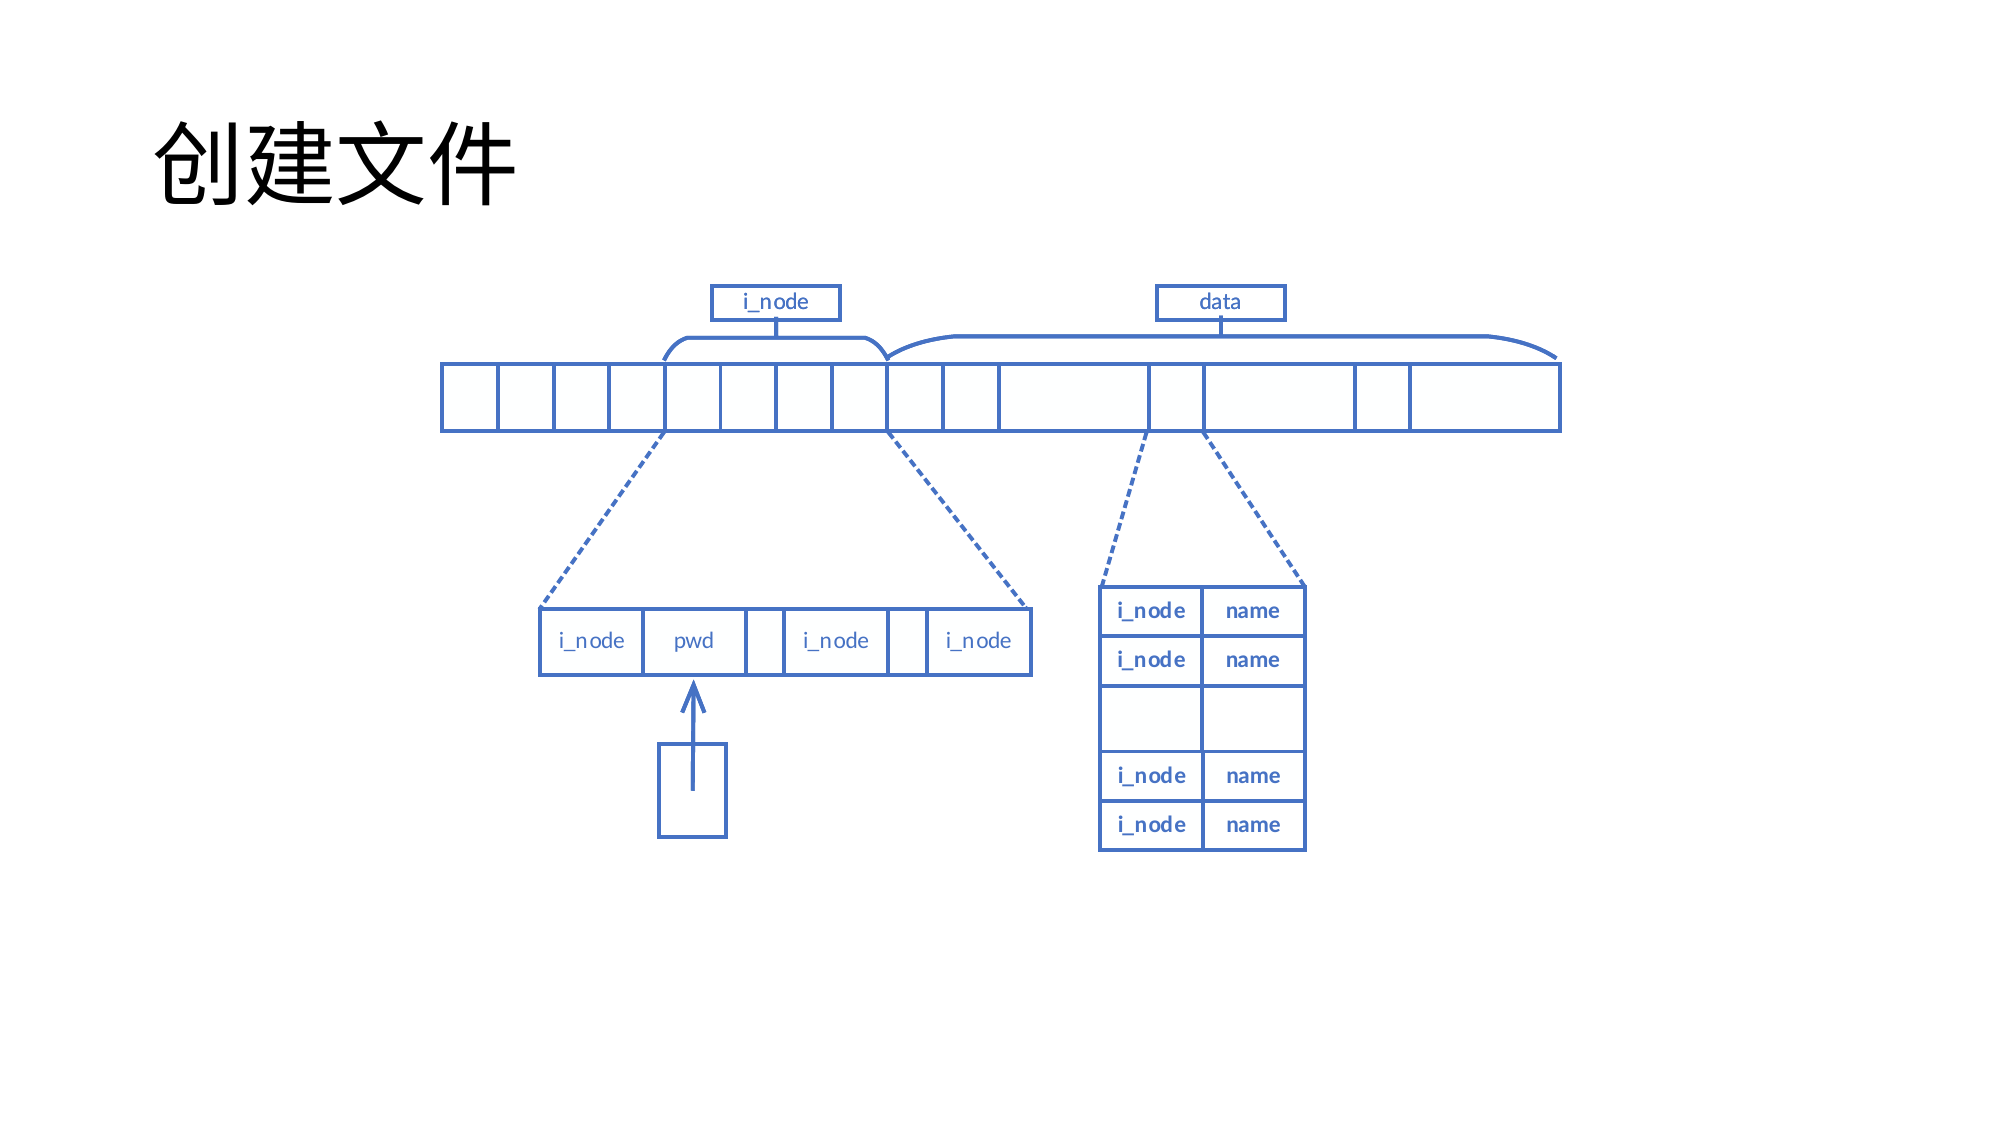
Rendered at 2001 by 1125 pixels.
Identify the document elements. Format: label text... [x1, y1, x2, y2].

title 创建文件 [137, 59, 1863, 278]
picture [435, 277, 1564, 853]
